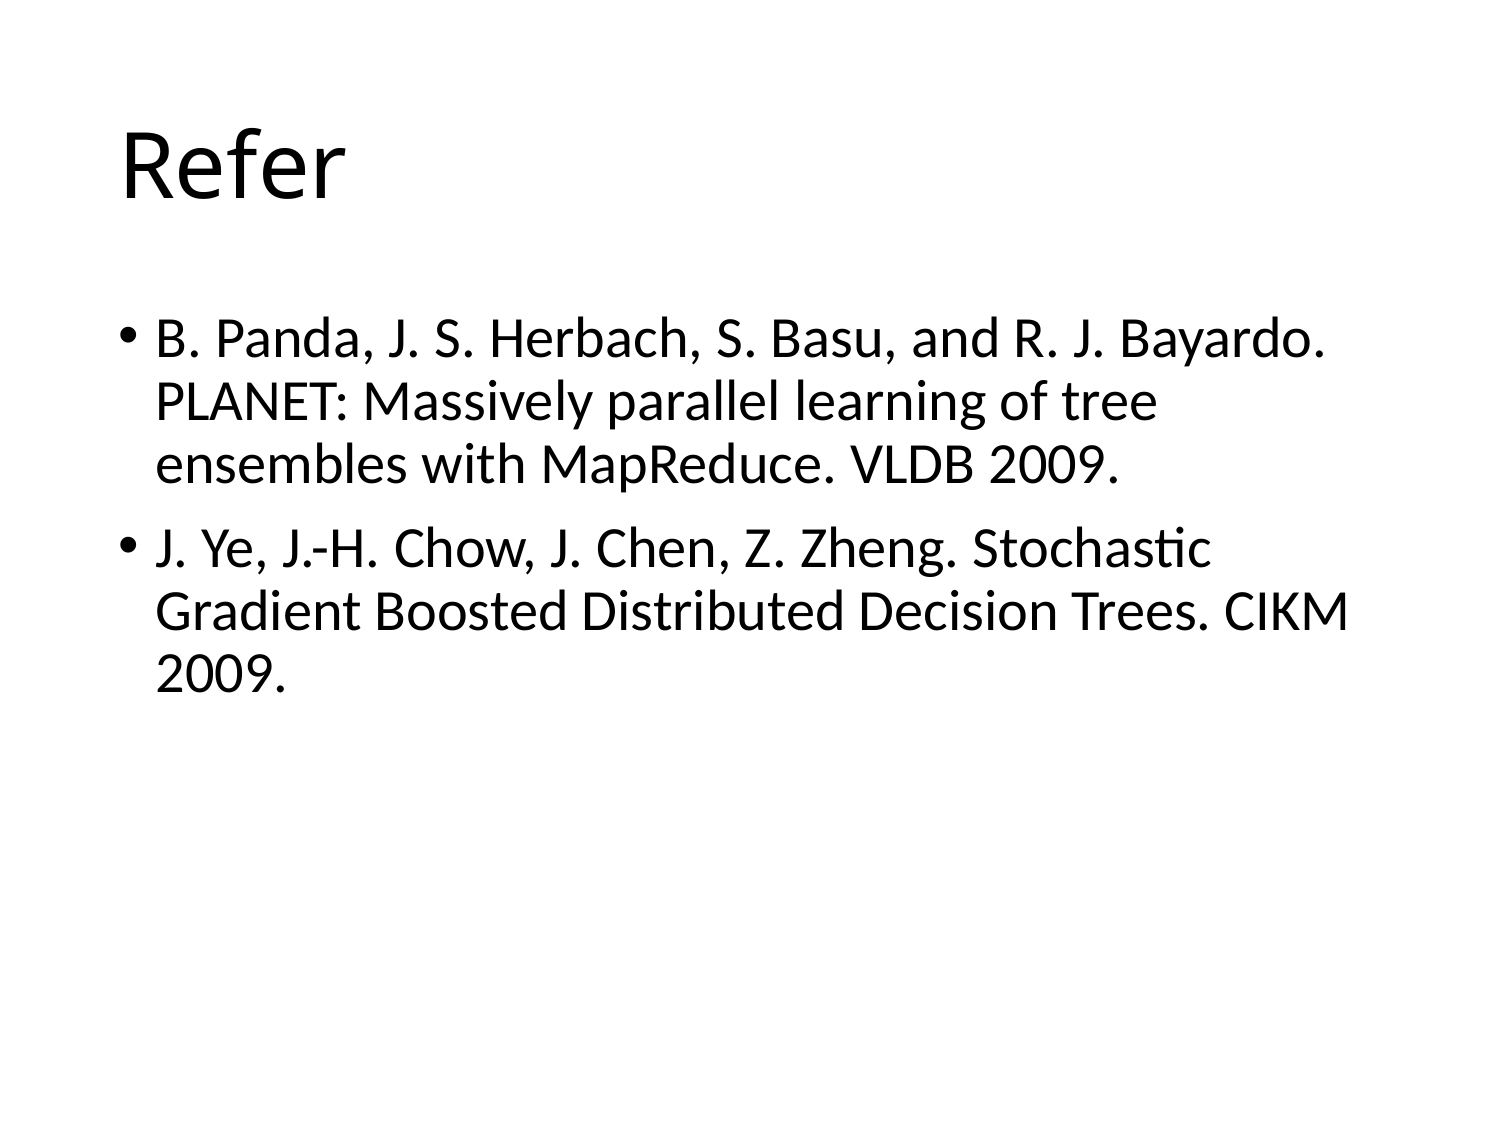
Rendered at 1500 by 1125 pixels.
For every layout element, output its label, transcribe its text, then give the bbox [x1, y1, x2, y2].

list B. Panda, J. S. Herbach, S. Basu, and R. J. Bayardo. PLANET: Massively parallel learning of tree ensembles with MapReduce. VLDB 2009. J. Ye, J.-H. Chow, J. Chen, Z. Zheng. Stochastic Gradient Boosted Distributed Decision Trees. CIKM 2009. [103, 299, 1397, 1014]
title Refer [103, 59, 1397, 278]
